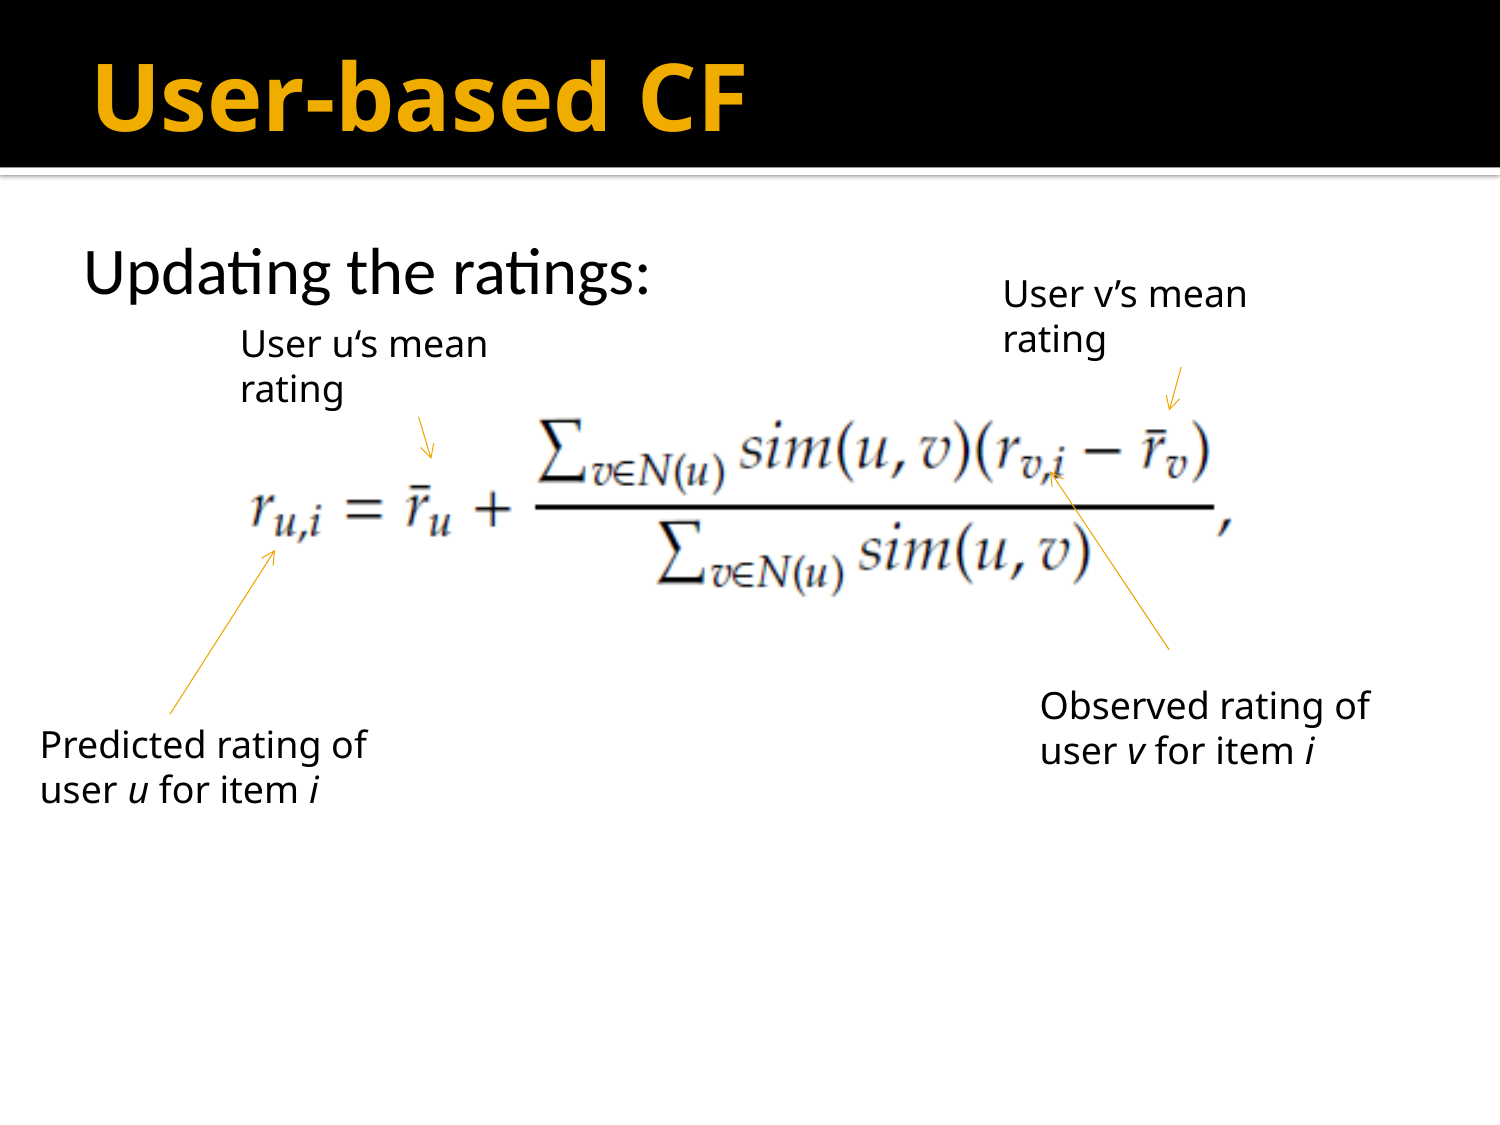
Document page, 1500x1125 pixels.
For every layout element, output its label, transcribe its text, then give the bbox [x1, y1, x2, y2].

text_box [1049, 471, 1170, 650]
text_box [1169, 324, 1182, 411]
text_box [170, 549, 275, 715]
text_box Predicted rating of user u for item i [24, 714, 388, 819]
text_box User v’s mean rating [987, 262, 1375, 368]
list Updating the ratings: [75, 212, 1425, 1075]
text_box User u‘s mean rating [224, 312, 613, 368]
title User-based CF [75, 12, 1425, 175]
picture [212, 370, 1400, 633]
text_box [418, 373, 432, 459]
text_box Observed rating of user v for item i [1024, 674, 1413, 780]
